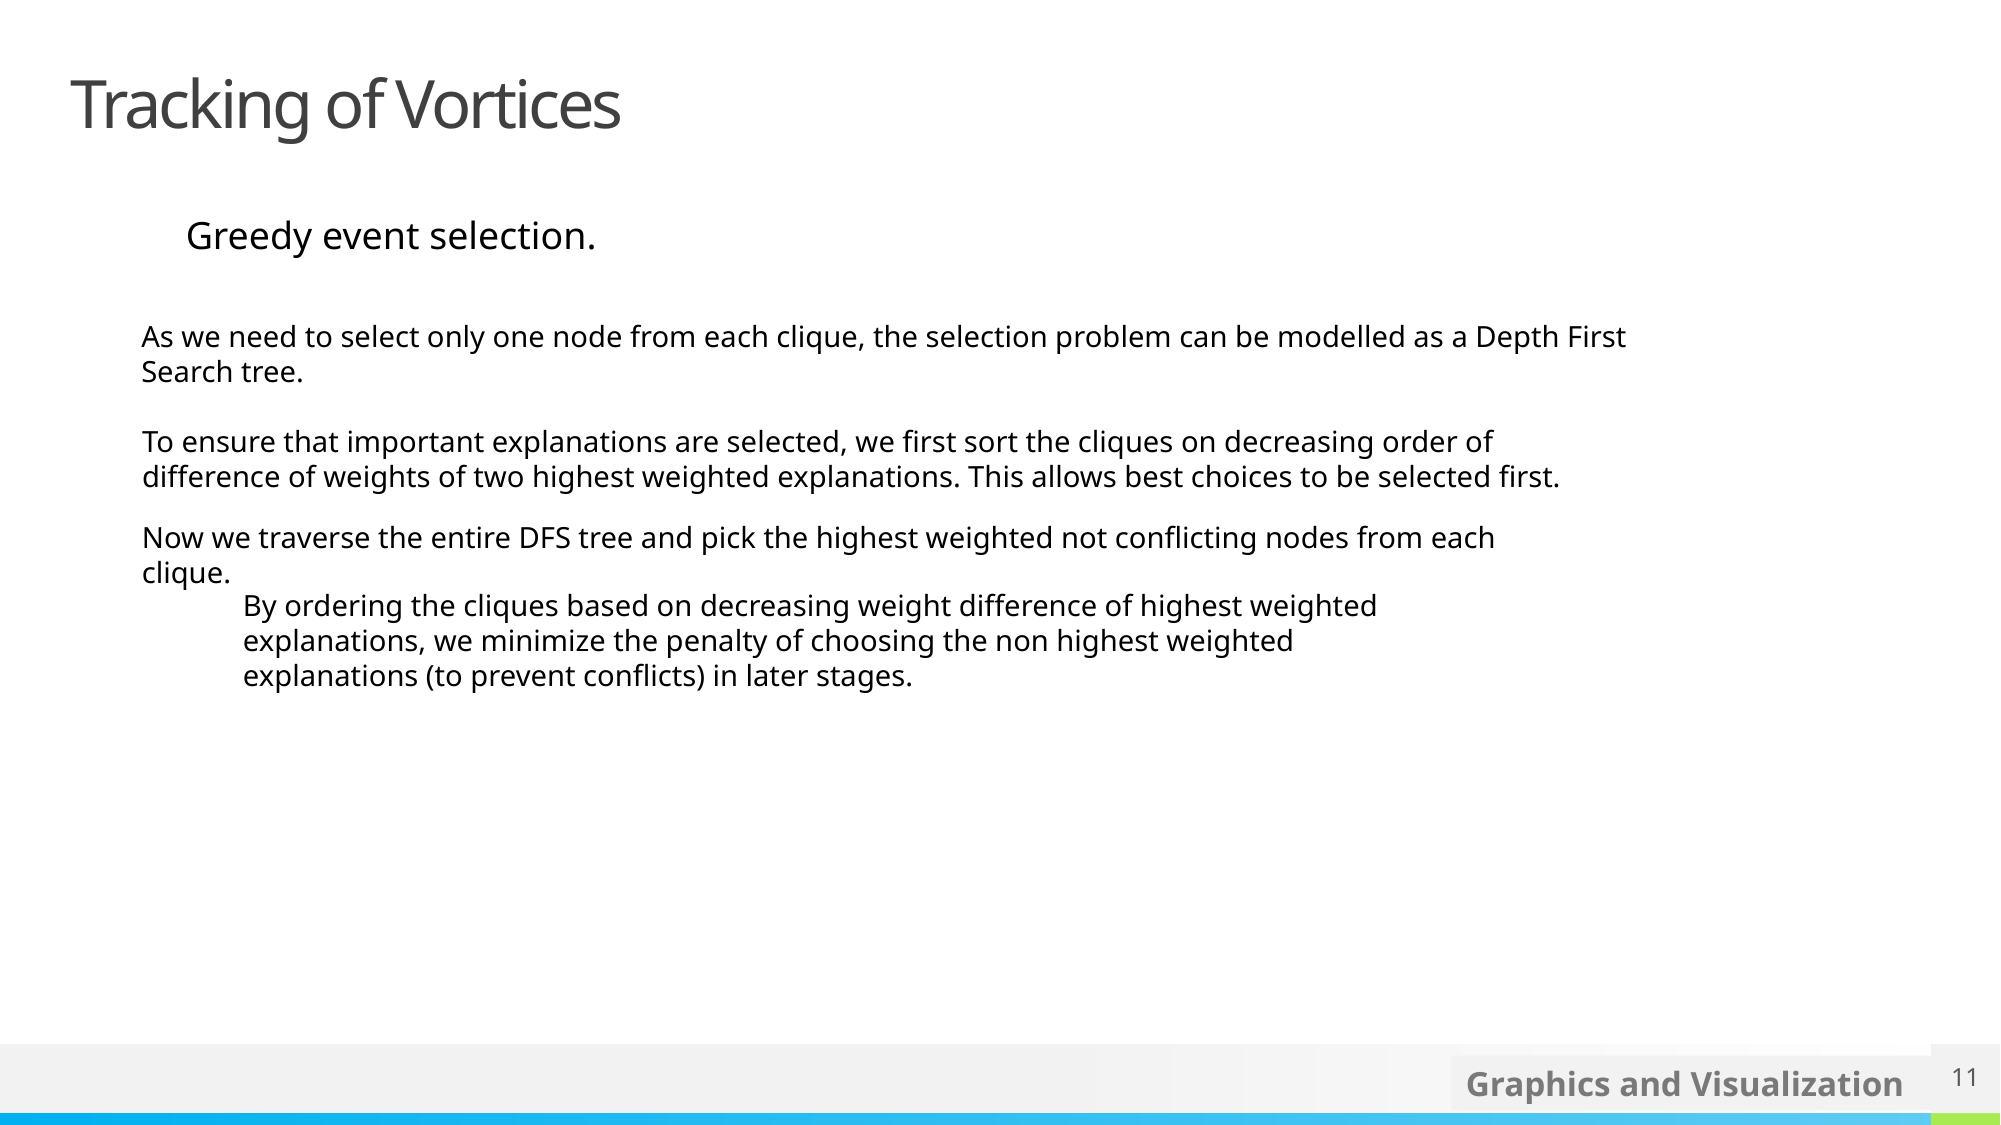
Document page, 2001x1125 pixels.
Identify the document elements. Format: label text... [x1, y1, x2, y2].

text_box By ordering the cliques based on decreasing weight difference of highest weighted explanations, we minimize the penalty of choosing the non highest weighted explanations (to prevent conflicts) in later stages. [227, 580, 1434, 700]
title Tracking of Vortices [70, 70, 1932, 142]
text_box Graphics and Visualization [1451, 1055, 1931, 1111]
text_box Greedy event selection. [170, 204, 1417, 265]
slide_number 11 [1931, 1044, 2000, 1114]
text_box To ensure that important explanations are selected, we first sort the cliques on decreasing order of difference of weights of two highest weighted explanations. This allows best choices to be selected first. [127, 415, 1617, 501]
text_box As we need to select only one node from each clique, the selection problem can be modelled as a Depth First Search tree. [126, 310, 1675, 396]
text_box Now we traverse the entire DFS tree and pick the highest weighted not conflicting nodes from each clique. [126, 512, 1579, 598]
